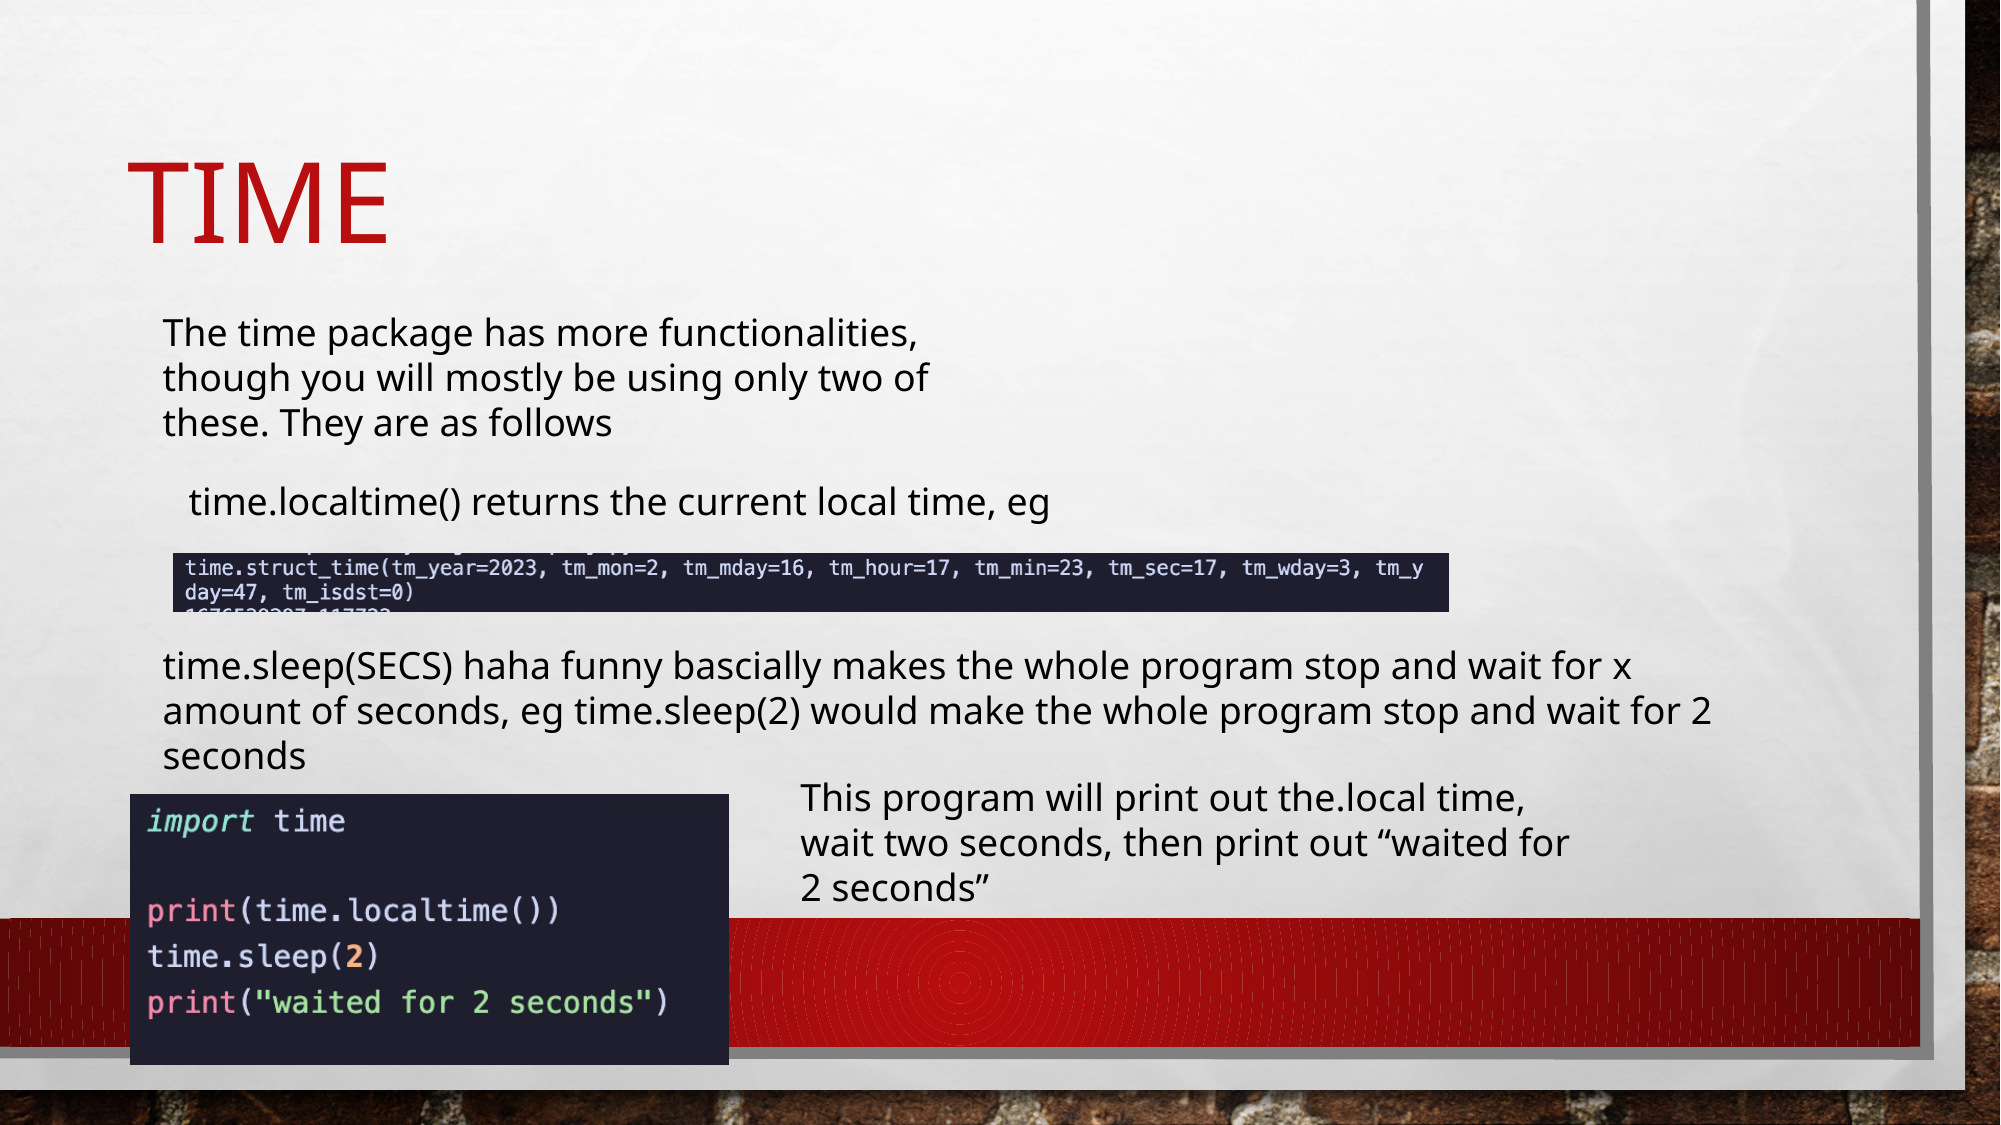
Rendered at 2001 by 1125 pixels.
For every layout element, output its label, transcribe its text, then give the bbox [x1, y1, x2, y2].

text_box The time package has more functionalities, though you will mostly be using only two of these. They are as follows [147, 301, 1004, 451]
picture [0, 0, 2000, 1125]
text_box time.sleep(SECS) haha funny bascially makes the whole program stop and wait for x amount of seconds, eg time.sleep(2) would make the whole program stop and wait for 2 seconds [147, 634, 1743, 785]
picture [173, 553, 1450, 613]
text_box This program will print out the.local time, wait two seconds, then print out “waited for 2 seconds” [785, 766, 1602, 916]
title time [112, 112, 1818, 302]
text_box time.localtime() returns the current local time, eg [173, 470, 1233, 530]
picture [130, 793, 729, 1066]
